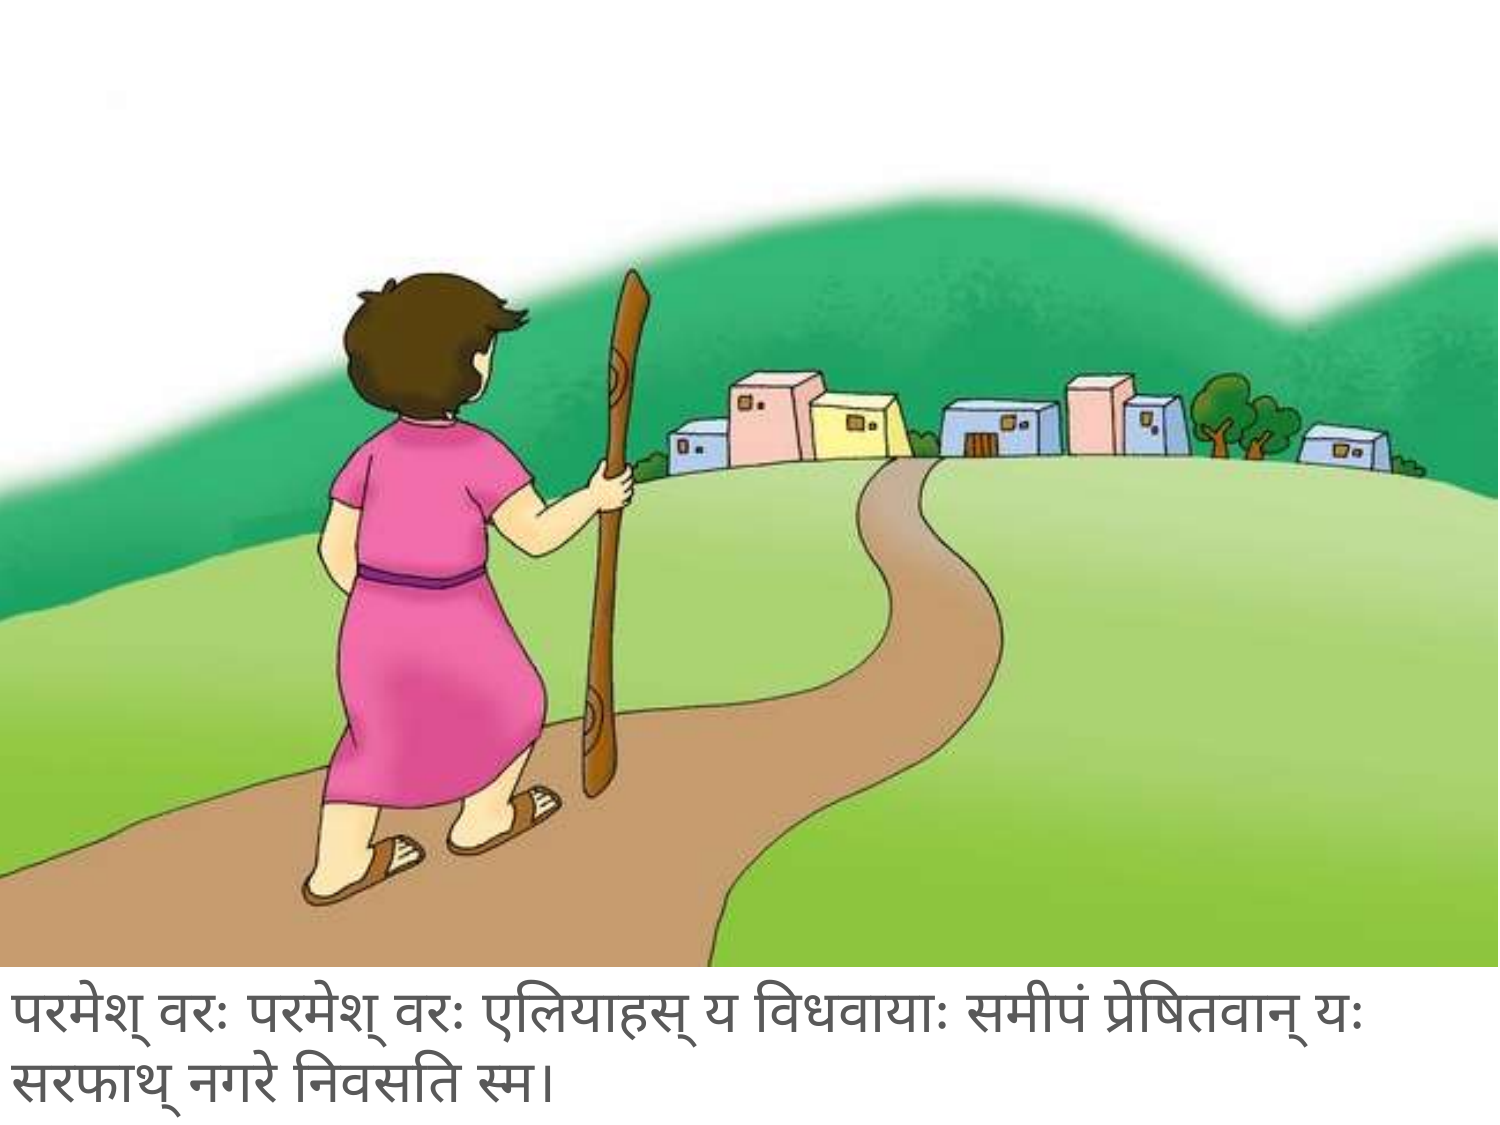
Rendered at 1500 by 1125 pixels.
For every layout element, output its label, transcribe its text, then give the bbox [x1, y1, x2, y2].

picture [0, 0, 1498, 967]
text_box परमेश् वरः परमेश् वरः एलियाहस् य विधवायाः समीपं प्रेषितवान् यः सरफाथ् नगरे निवसति स्म। [0, 975, 1468, 1122]
